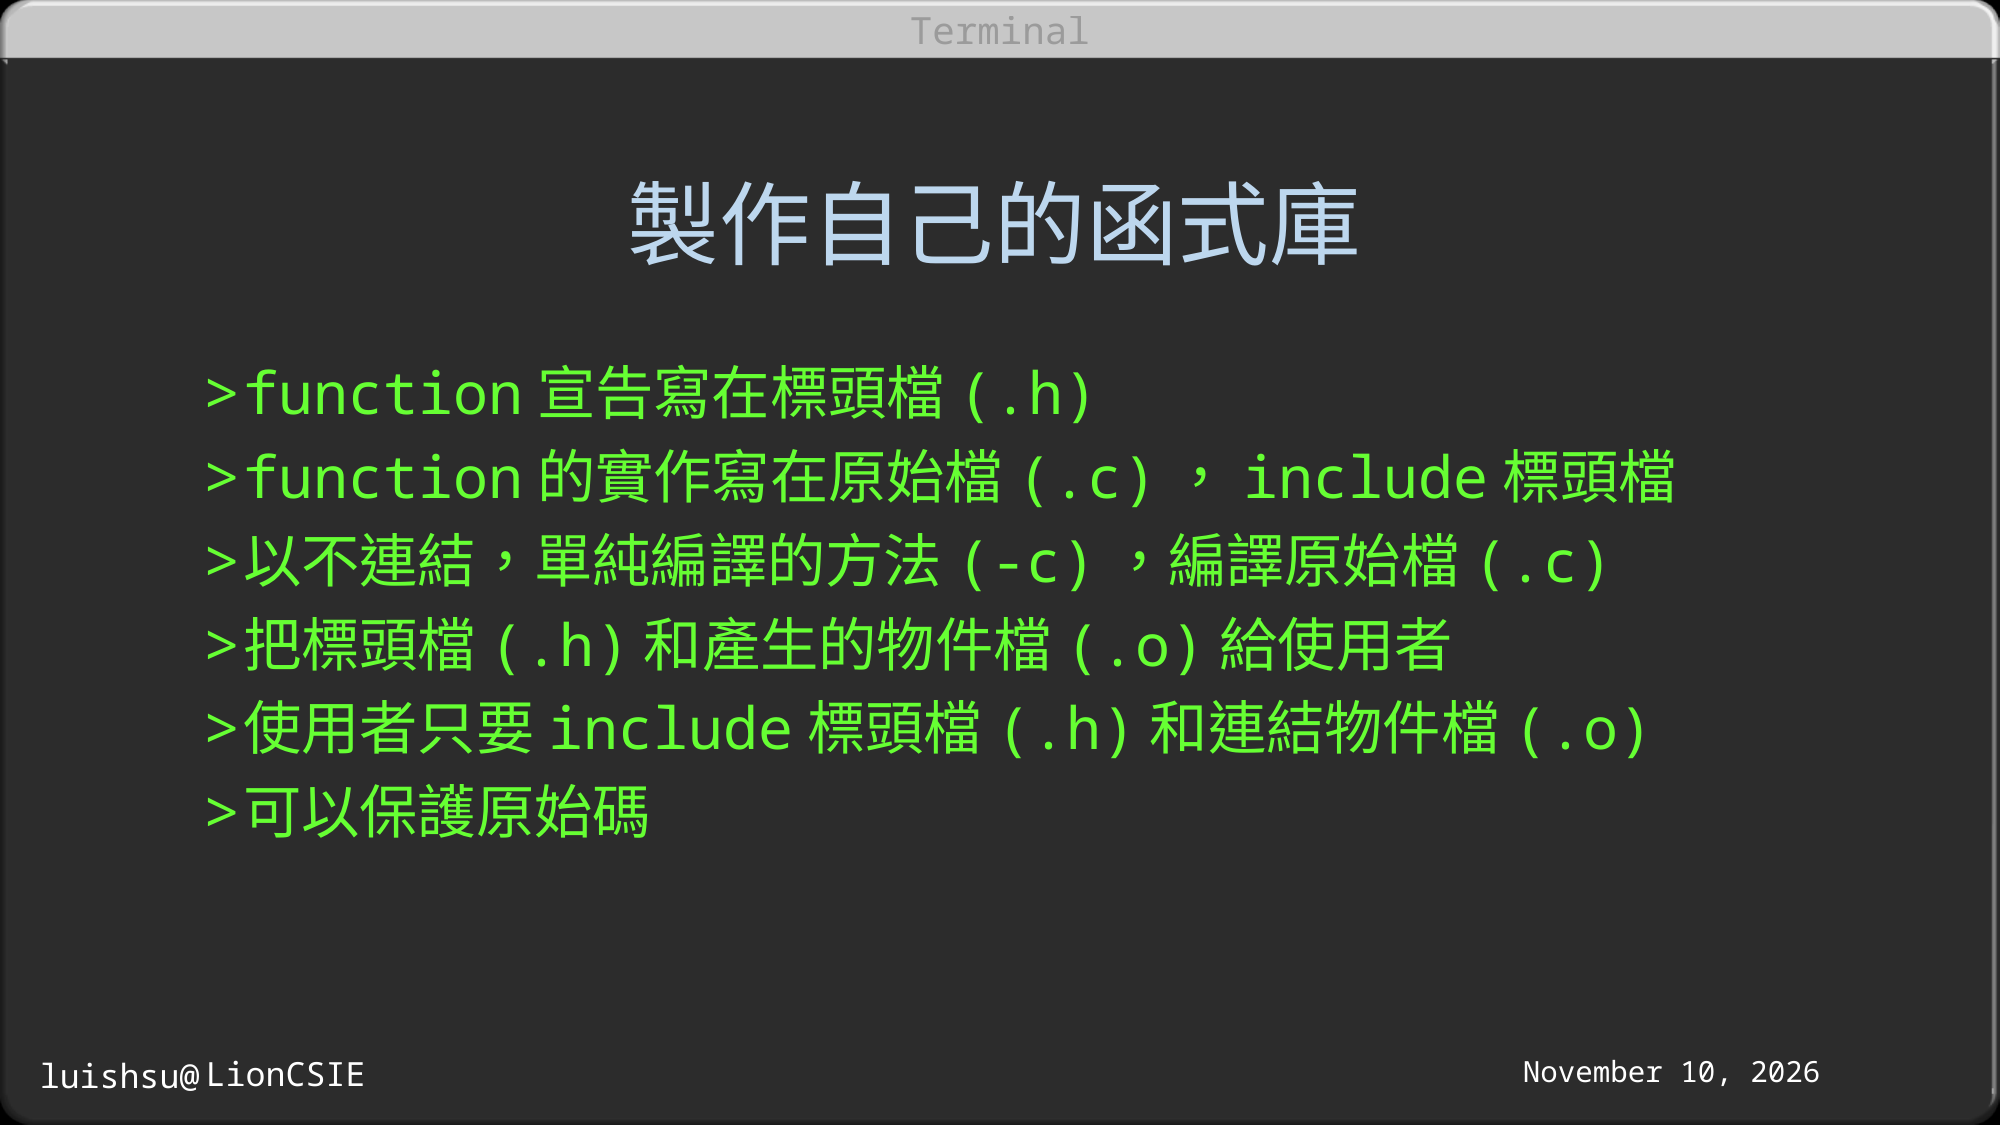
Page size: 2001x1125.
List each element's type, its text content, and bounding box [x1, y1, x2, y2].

footer LionCSIE [190, 1043, 454, 1104]
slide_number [1385, 1043, 1836, 1104]
picture [0, 0, 2000, 1125]
list function宣告寫在標頭檔(.h) function的實作寫在原始檔(.c)，include標頭檔 以不連結，單純編譯的方法(-c)，編譯原始檔(.c) 把標頭檔(.h)和產生的物件檔(.o)給使用者 使用者只要include標頭檔(.h)和連結物件檔(.o) 可以保護原始碼 [190, 357, 1854, 881]
title 製作自己的函式庫 [24, 120, 1965, 338]
